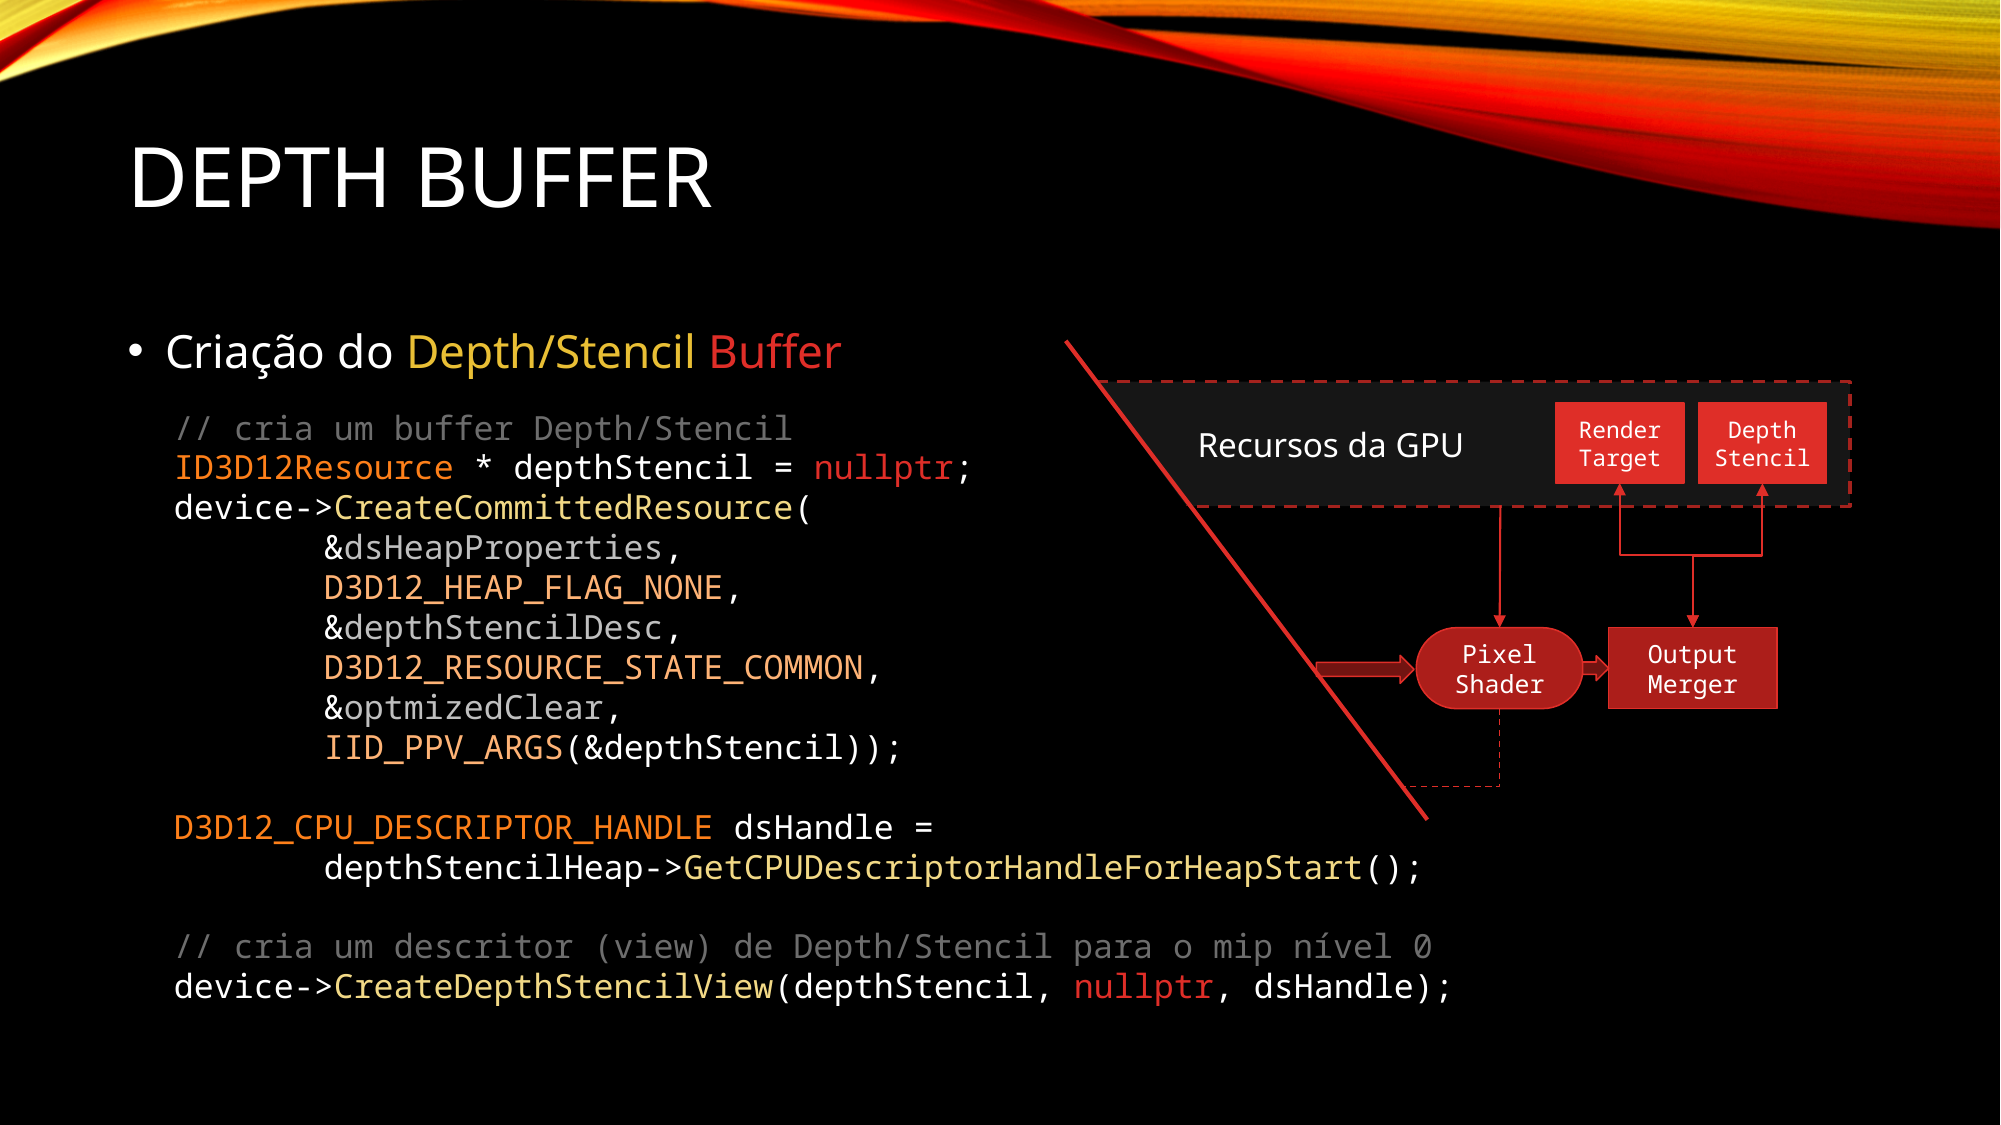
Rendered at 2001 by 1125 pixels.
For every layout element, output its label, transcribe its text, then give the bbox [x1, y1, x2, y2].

list Criação do Depth/Stencil Buffer [112, 309, 1888, 1014]
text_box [1064, 340, 1851, 820]
picture [0, 0, 2001, 231]
text_box // cria um buffer Depth/Stencil ID3D12Resource * depthStencil = nullptr; device->CreateCommittedResource( &dsHeapProperties, D3D12_HEAP_FLAG_NONE, &depthStencilDesc, D3D12_RESOURCE_STATE_COMMON, &optmizedClear, IID_PPV_ARGS(&depthStencil)); D3D12_CPU_DESCRIPTOR_HANDLE dsHandle = depthStencilHeap->GetCPUDescriptorHandleForHeapStart(); // cria um descritor (view) de Depth/Stencil para o mip nível 0 device->CreateDepthStencilView(depthStencil, nullptr, dsHandle); [159, 399, 1770, 1013]
title Depth Buffer [112, 74, 1888, 288]
